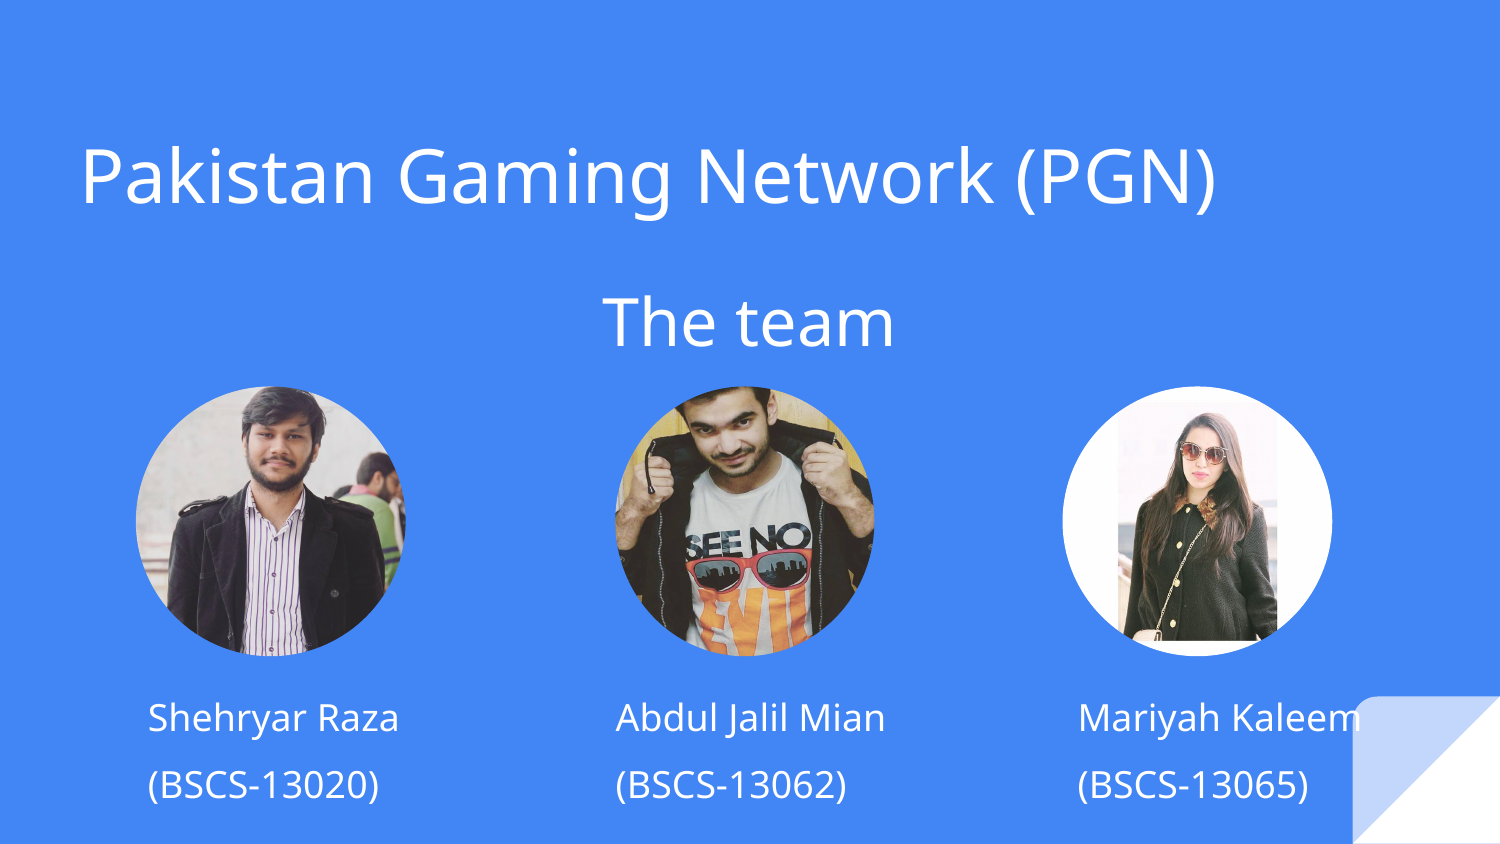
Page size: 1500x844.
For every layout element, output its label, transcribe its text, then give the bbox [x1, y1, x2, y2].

text_box Mariyah Kaleem (BSCS-13065) [1062, 661, 1378, 816]
picture [135, 386, 406, 657]
picture [1062, 386, 1333, 657]
text_box Abdul Jalil Mian (BSCS-13062) [600, 603, 929, 844]
title Pakistan Gaming Network (PGN) [64, 80, 1413, 234]
subtitle The team [586, 264, 914, 463]
picture [614, 386, 875, 657]
text_box Shehryar Raza (BSCS-13020) [132, 656, 475, 821]
